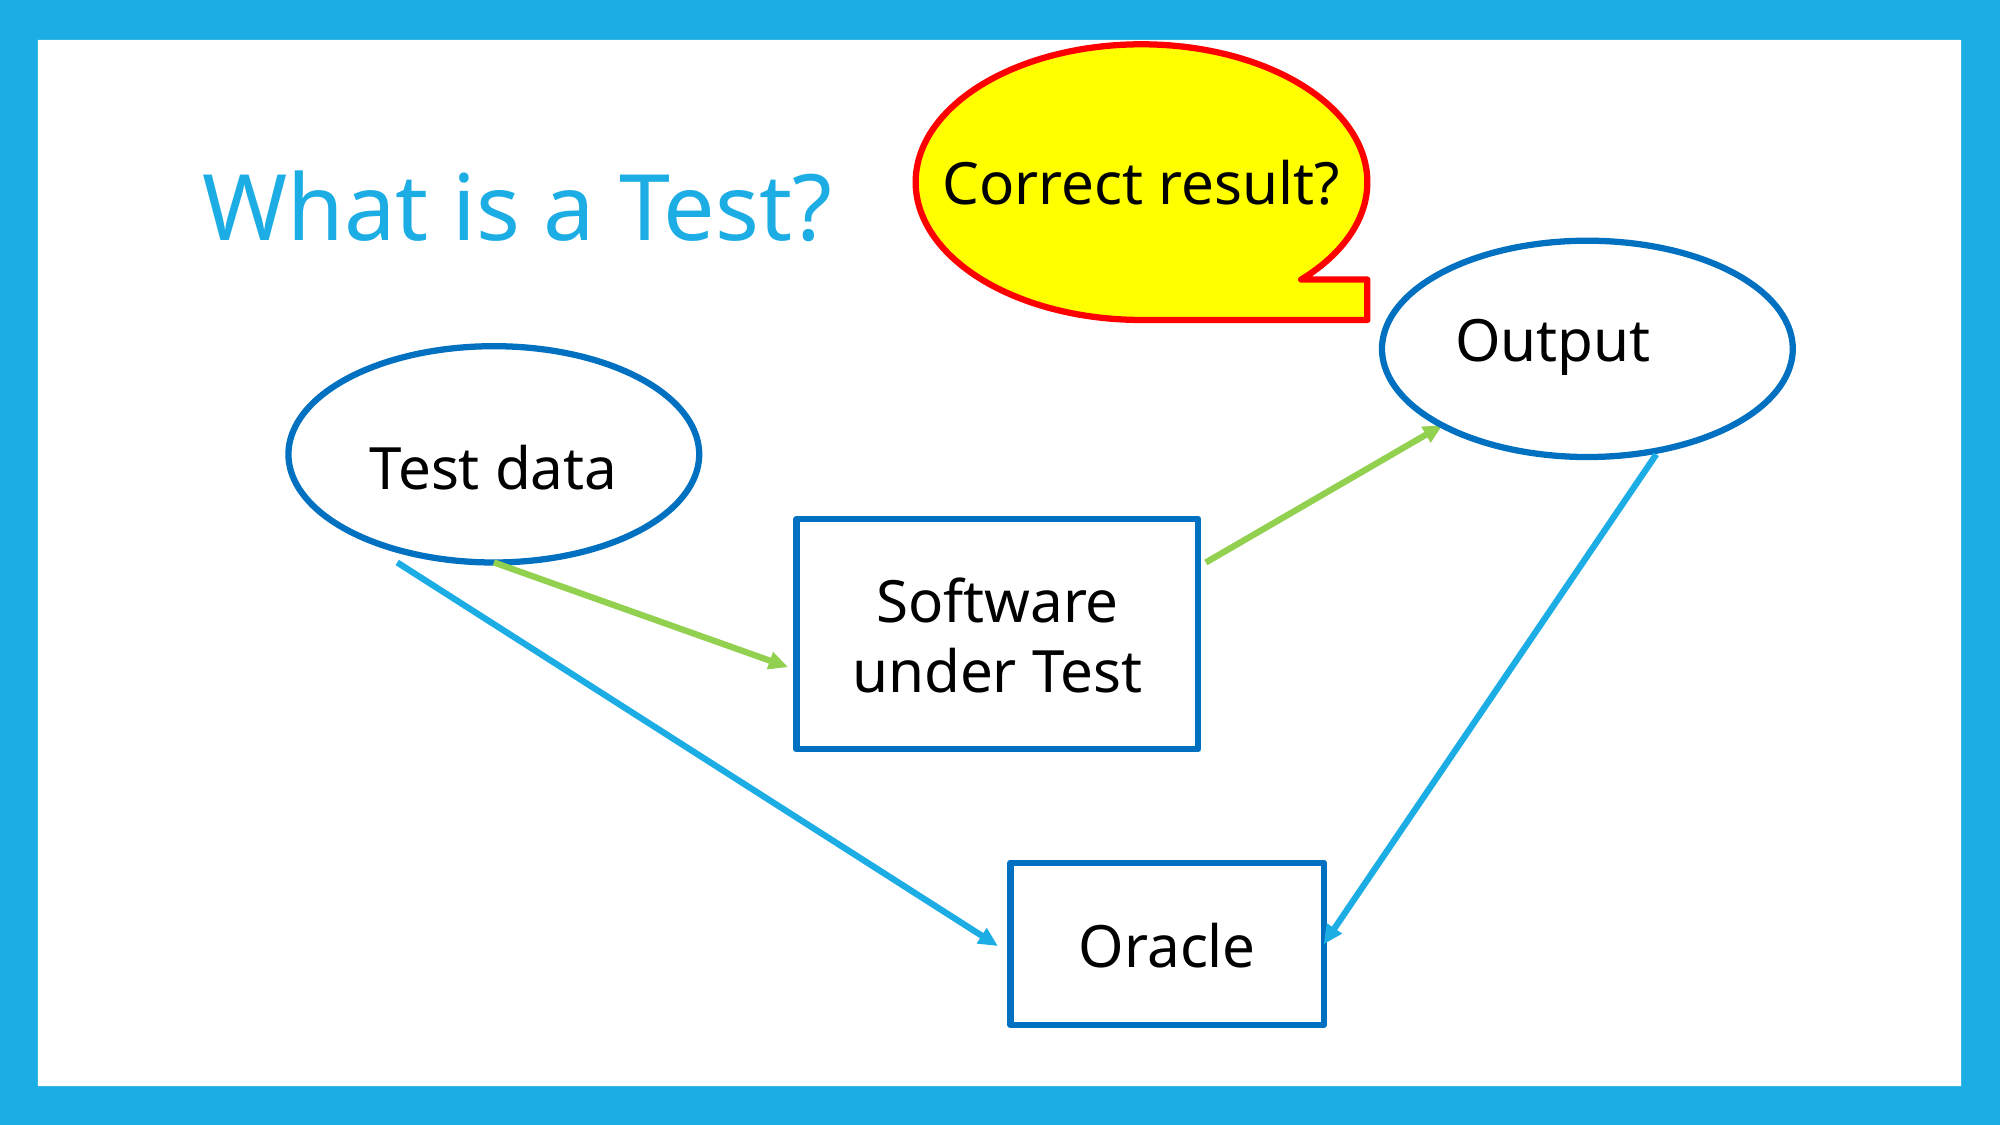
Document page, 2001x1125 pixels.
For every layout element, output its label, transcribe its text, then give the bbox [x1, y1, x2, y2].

text_box Output [1440, 295, 1666, 381]
text_box Test data [355, 424, 633, 509]
title What is a Test? [187, 99, 1808, 323]
text_box [1380, 239, 1795, 453]
text_box Oracle [1009, 861, 1326, 1026]
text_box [1323, 453, 1657, 945]
text_box [286, 344, 701, 560]
text_box Correct result? [928, 138, 1355, 224]
text_box [914, 42, 1369, 322]
text_box Software under Test [795, 517, 1200, 751]
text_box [396, 562, 998, 946]
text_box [1205, 424, 1443, 563]
